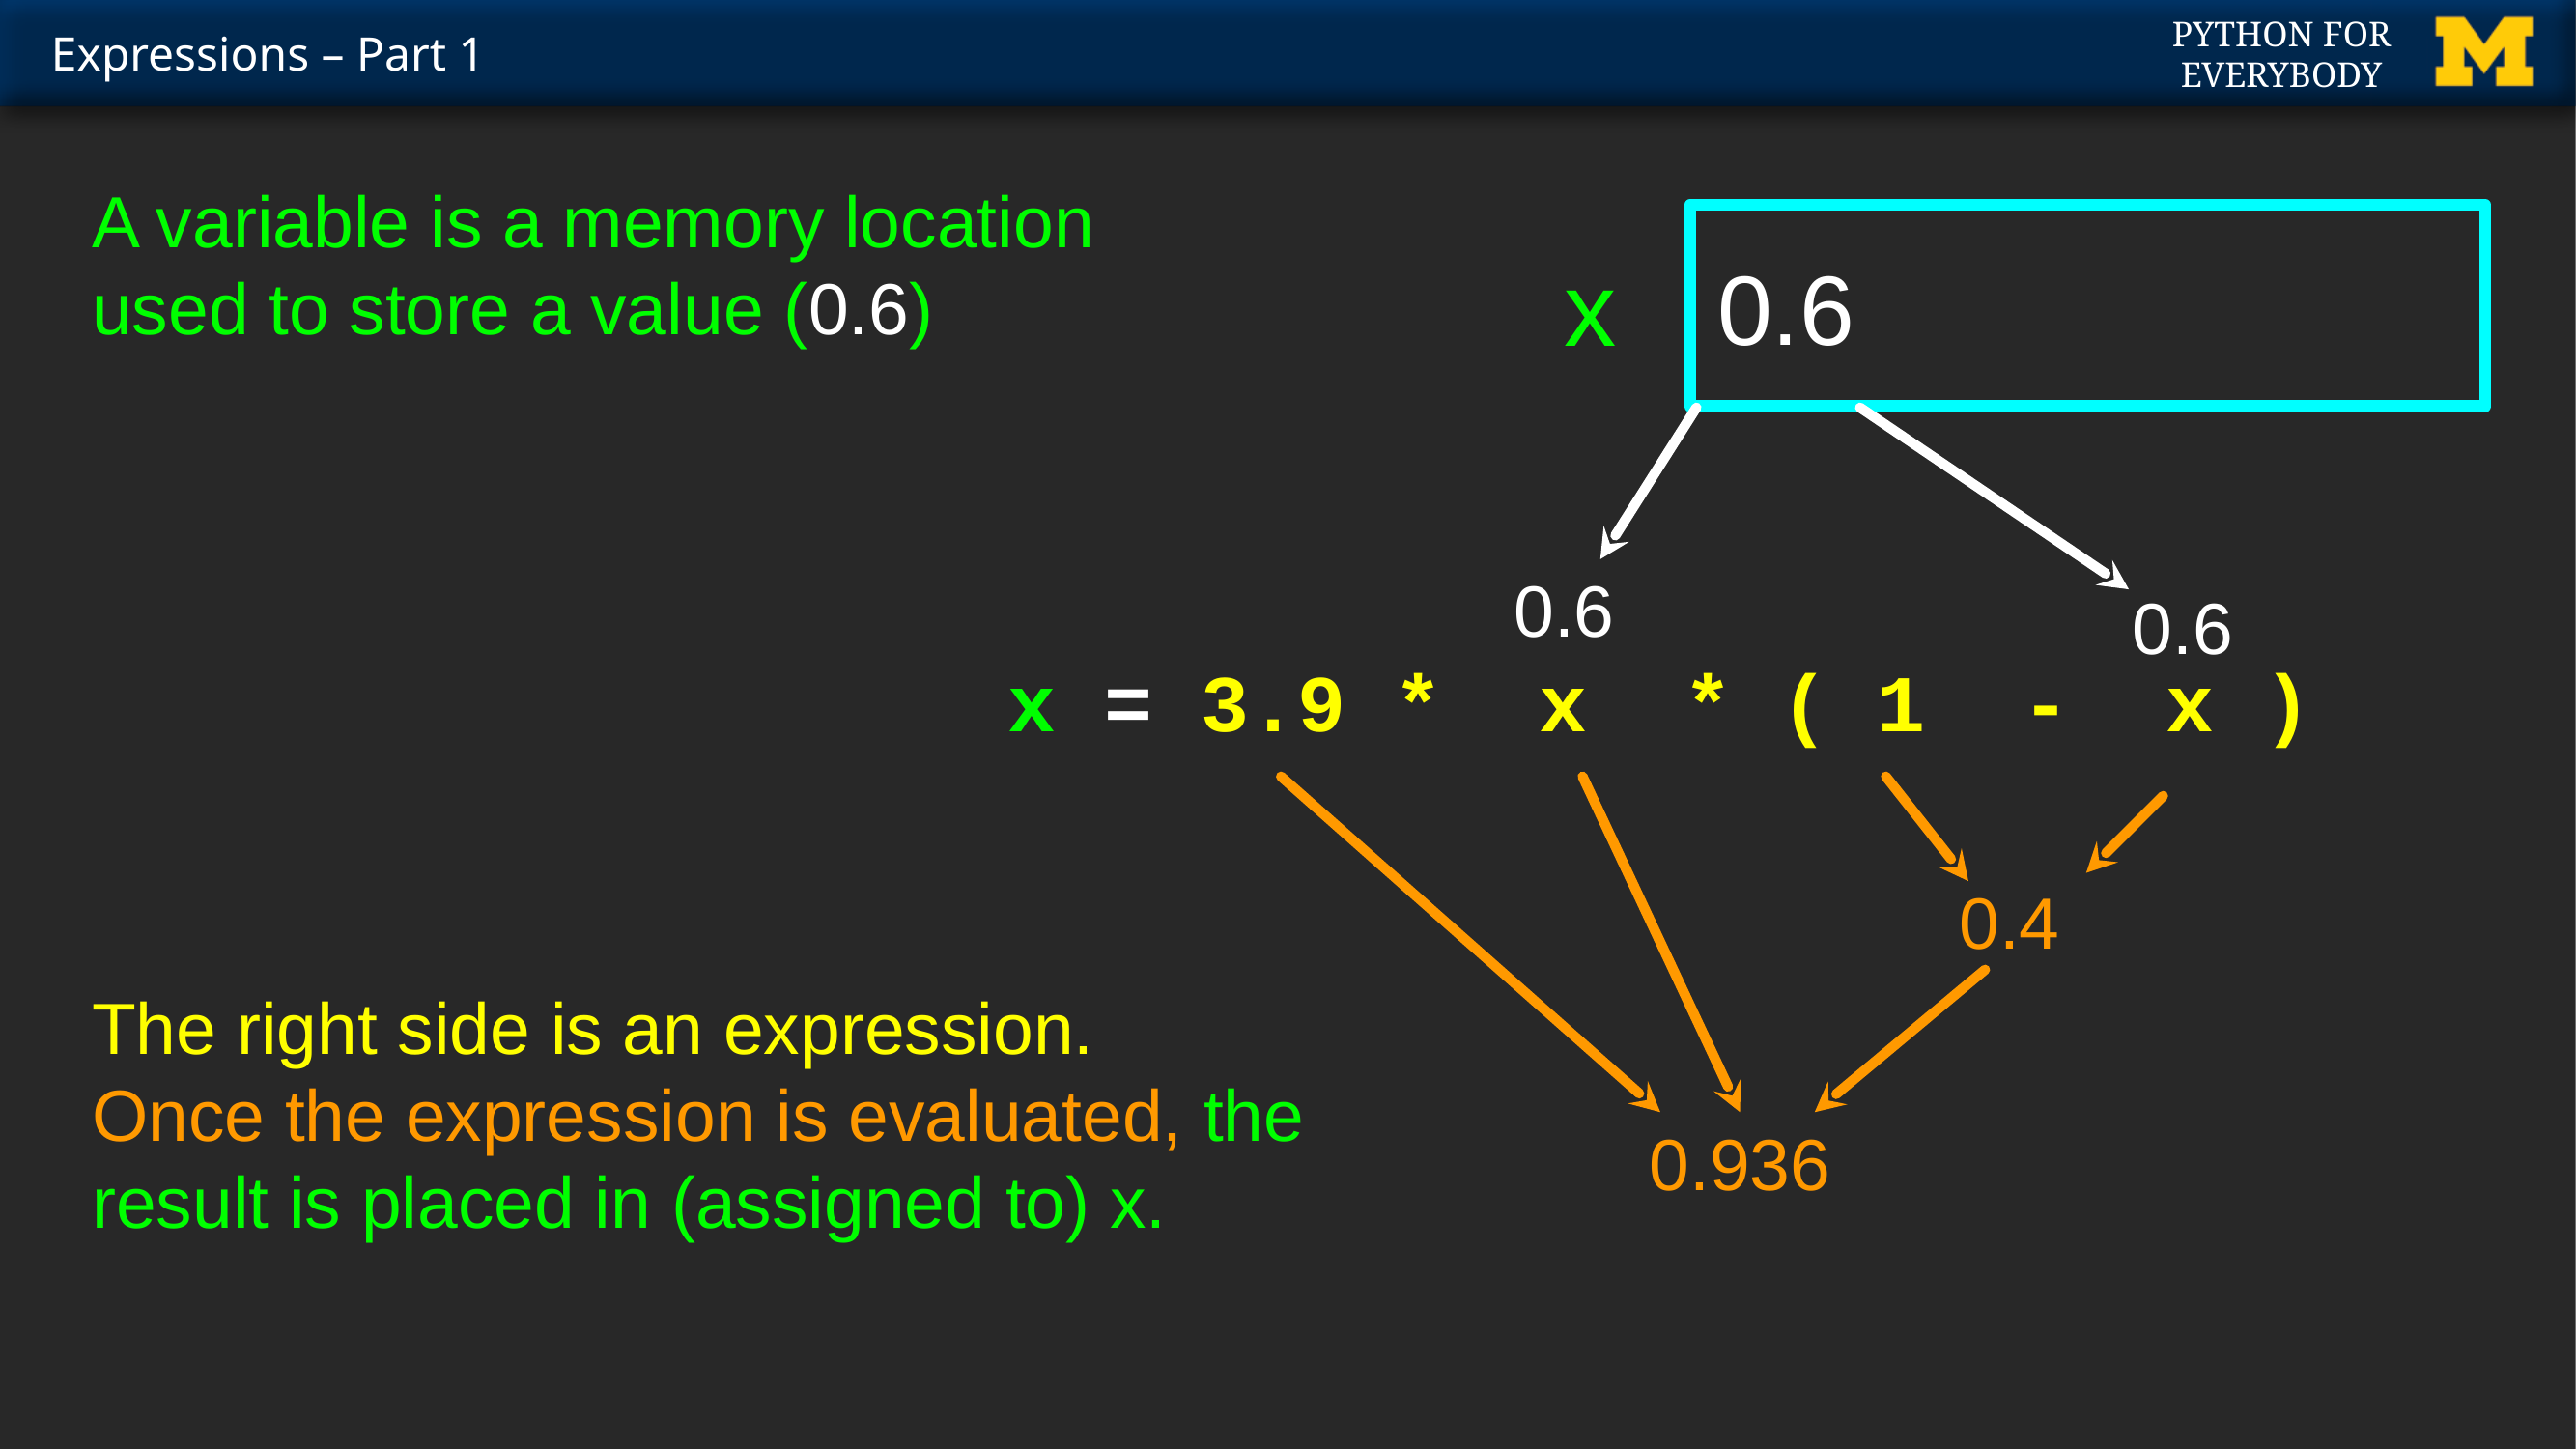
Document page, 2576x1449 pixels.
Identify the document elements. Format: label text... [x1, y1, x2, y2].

text_box 0.4 [1925, 870, 2094, 970]
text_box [1280, 776, 1581, 1113]
text_box 0.6 [2098, 576, 2268, 675]
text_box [1582, 776, 1741, 1113]
text_box The right side is an expression. Once the expression is evaluated, the result is placed in (assigned to) x. [92, 980, 1316, 1244]
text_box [1859, 407, 2130, 590]
text_box 0.936 [1602, 1112, 1878, 1211]
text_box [2085, 795, 2164, 873]
text_box A variable is a memory location used to store a value (0.6) [92, 172, 1135, 354]
text_box x [1554, 236, 1626, 374]
picture [0, 0, 2576, 1449]
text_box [1814, 969, 1986, 1113]
text_box 0.6 [1689, 205, 2485, 407]
text_box 0.6 [1492, 558, 1636, 658]
text_box x = 3.9 * x * ( 1 - x ) [1007, 608, 2410, 791]
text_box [1885, 776, 1969, 882]
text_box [1599, 407, 1697, 560]
